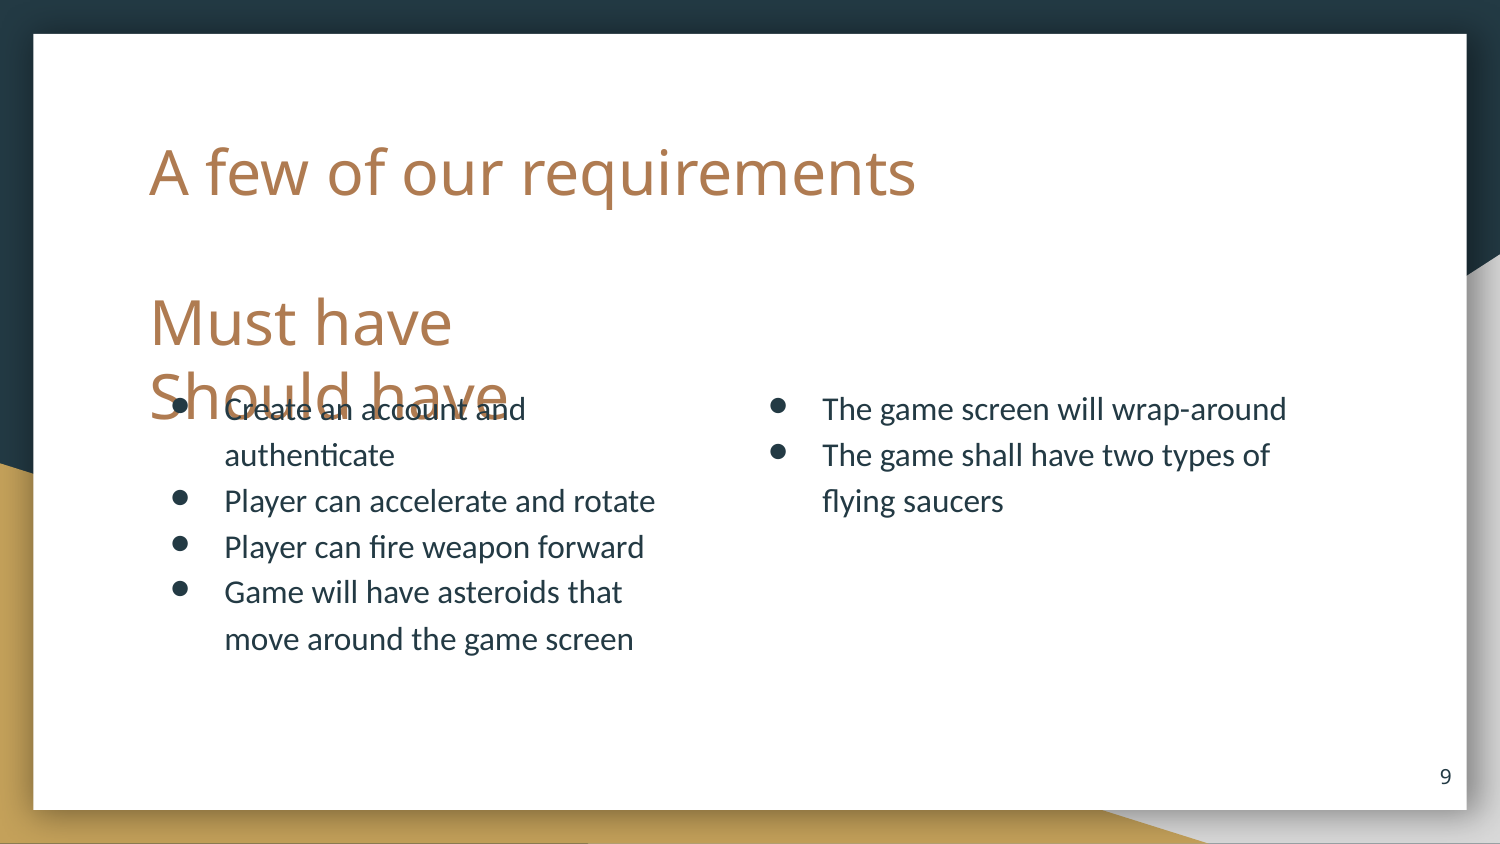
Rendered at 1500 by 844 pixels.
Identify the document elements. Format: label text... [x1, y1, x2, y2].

list The game screen will wrap-around The game shall have two types of flying saucers [732, 366, 1337, 768]
title A few of our requirements Must have Should have [134, 117, 1366, 275]
slide_number ‹#› [1376, 745, 1467, 810]
list Create an account and authenticate Player can accelerate and rotate Player can fire weapon forward Game will have asteroids that move around the game screen [134, 366, 693, 844]
